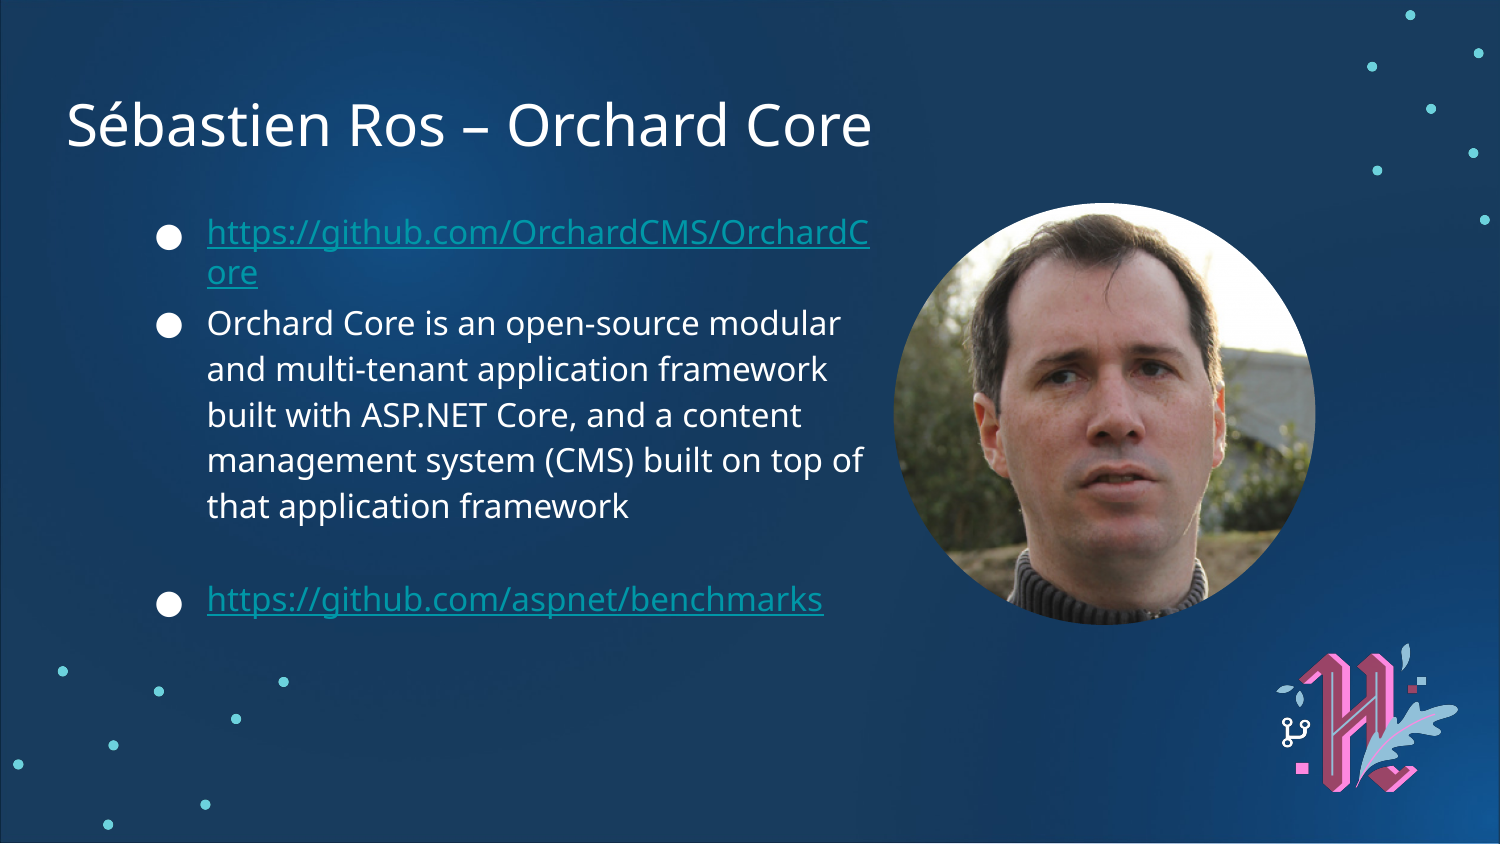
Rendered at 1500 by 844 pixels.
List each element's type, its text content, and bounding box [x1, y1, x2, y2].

list https://github.com/OrchardCMS/OrchardCore Orchard Core is an open-source modular and multi-tenant application framework built with ASP.NET Core, and a content management system (CMS) built on top of that application framework https://github.com/aspnet/benchmarks [116, 189, 892, 750]
picture [0, 0, 1499, 844]
title Sébastien Ros – Orchard Core [51, 72, 1449, 167]
